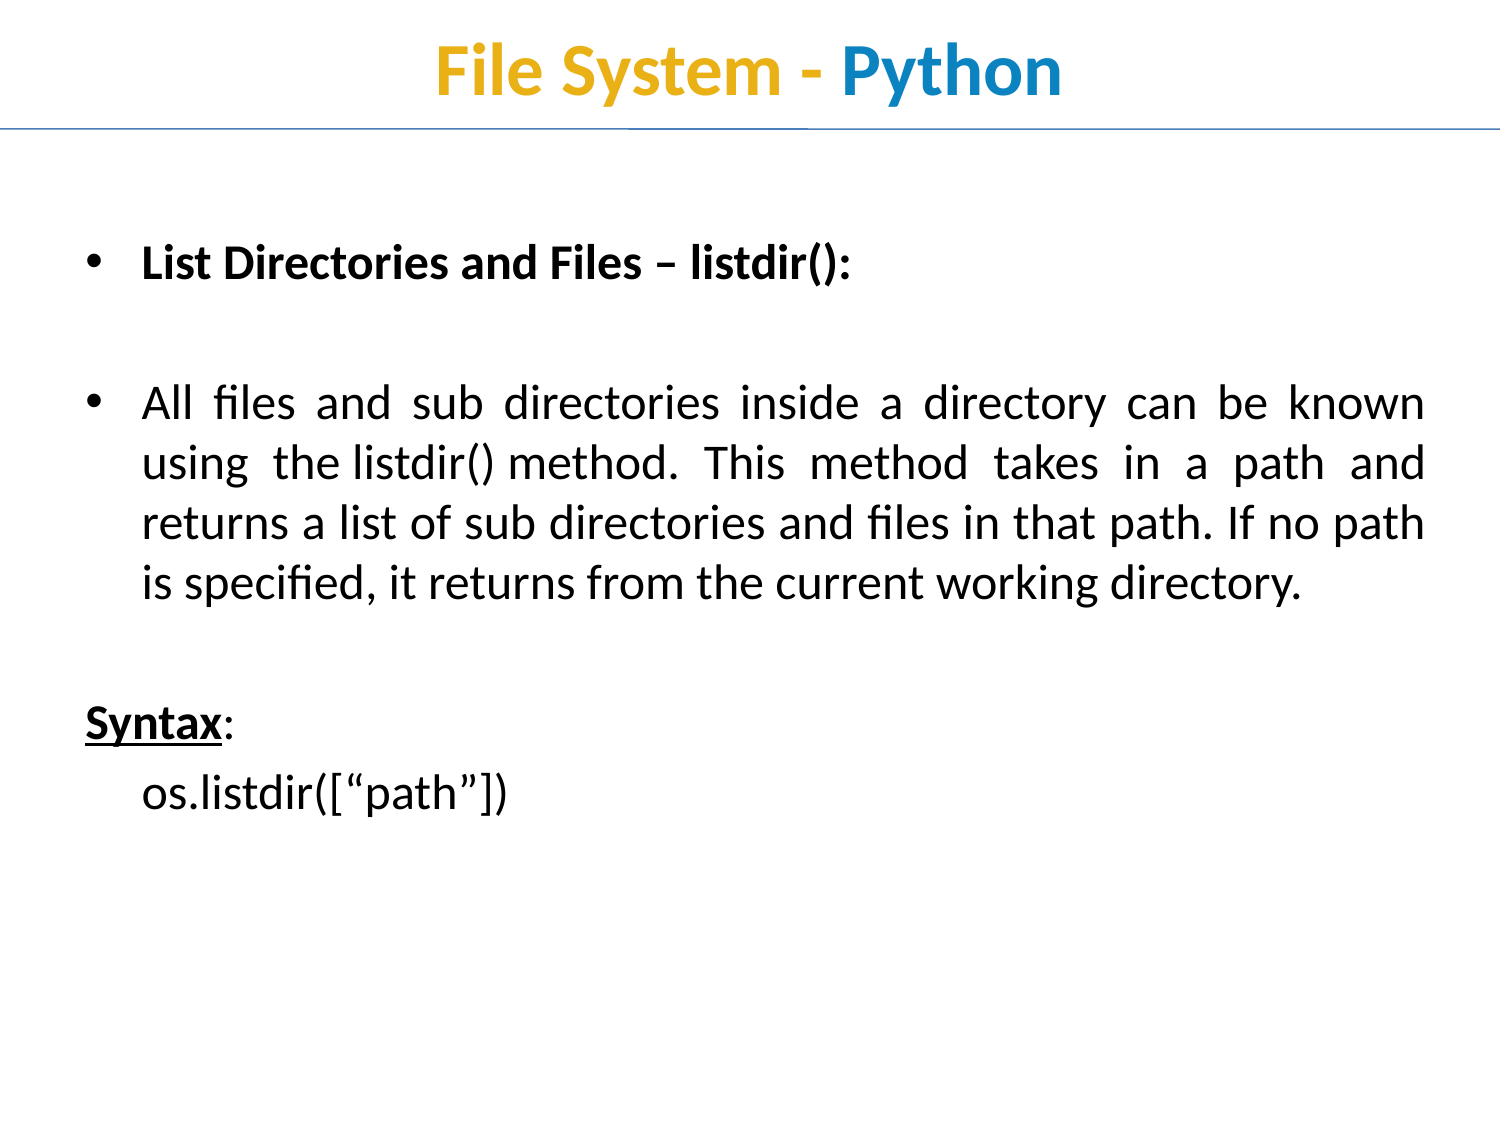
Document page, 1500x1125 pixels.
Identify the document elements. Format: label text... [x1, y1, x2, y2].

title File System - Python [75, 0, 1425, 127]
list List Directories and Files – listdir(): All files and sub directories inside a directory can be known using the listdir() method. This method takes in a path and returns a list of sub directories and files in that path. If no path is specified, it returns from the current working directory. Syntax: os.listdir([“path”]) [70, 152, 1442, 1067]
